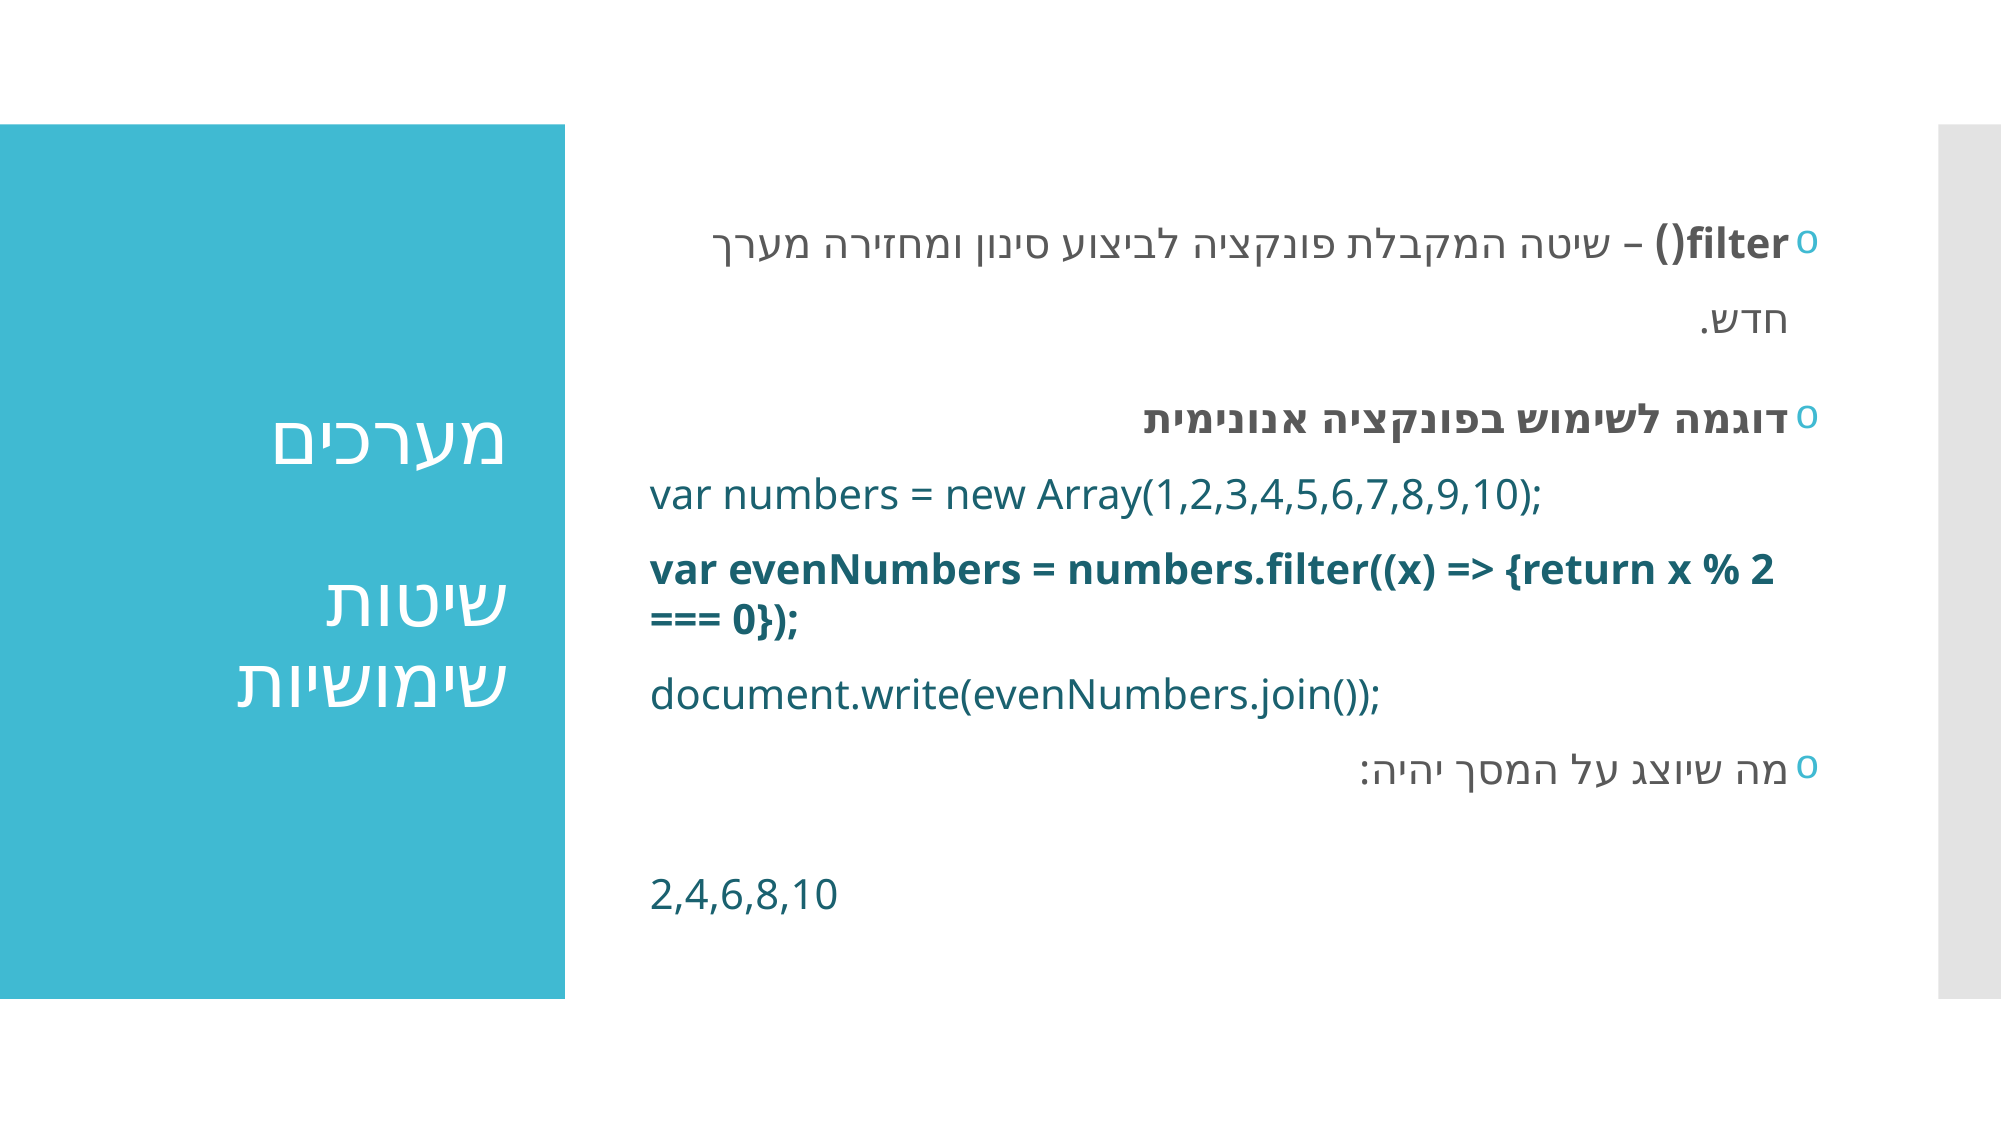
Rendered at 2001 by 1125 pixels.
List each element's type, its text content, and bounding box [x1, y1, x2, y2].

title מערכים שיטות שימושיות [41, 184, 525, 940]
list filter() – שיטה המקבלת פונקציה לביצוע סינון ומחזירה מערך חדש. דוגמה לשימוש בפונקציה אנונימית var numbers = new Array(1,2,3,4,5,6,7,8,9,10); var evenNumbers = numbers.filter((x) => {return x % 2 === 0}); document.write(evenNumbers.join()); מה שיוצג על המסך יהיה: 2,4,6,8,10 [634, 9, 1835, 1100]
